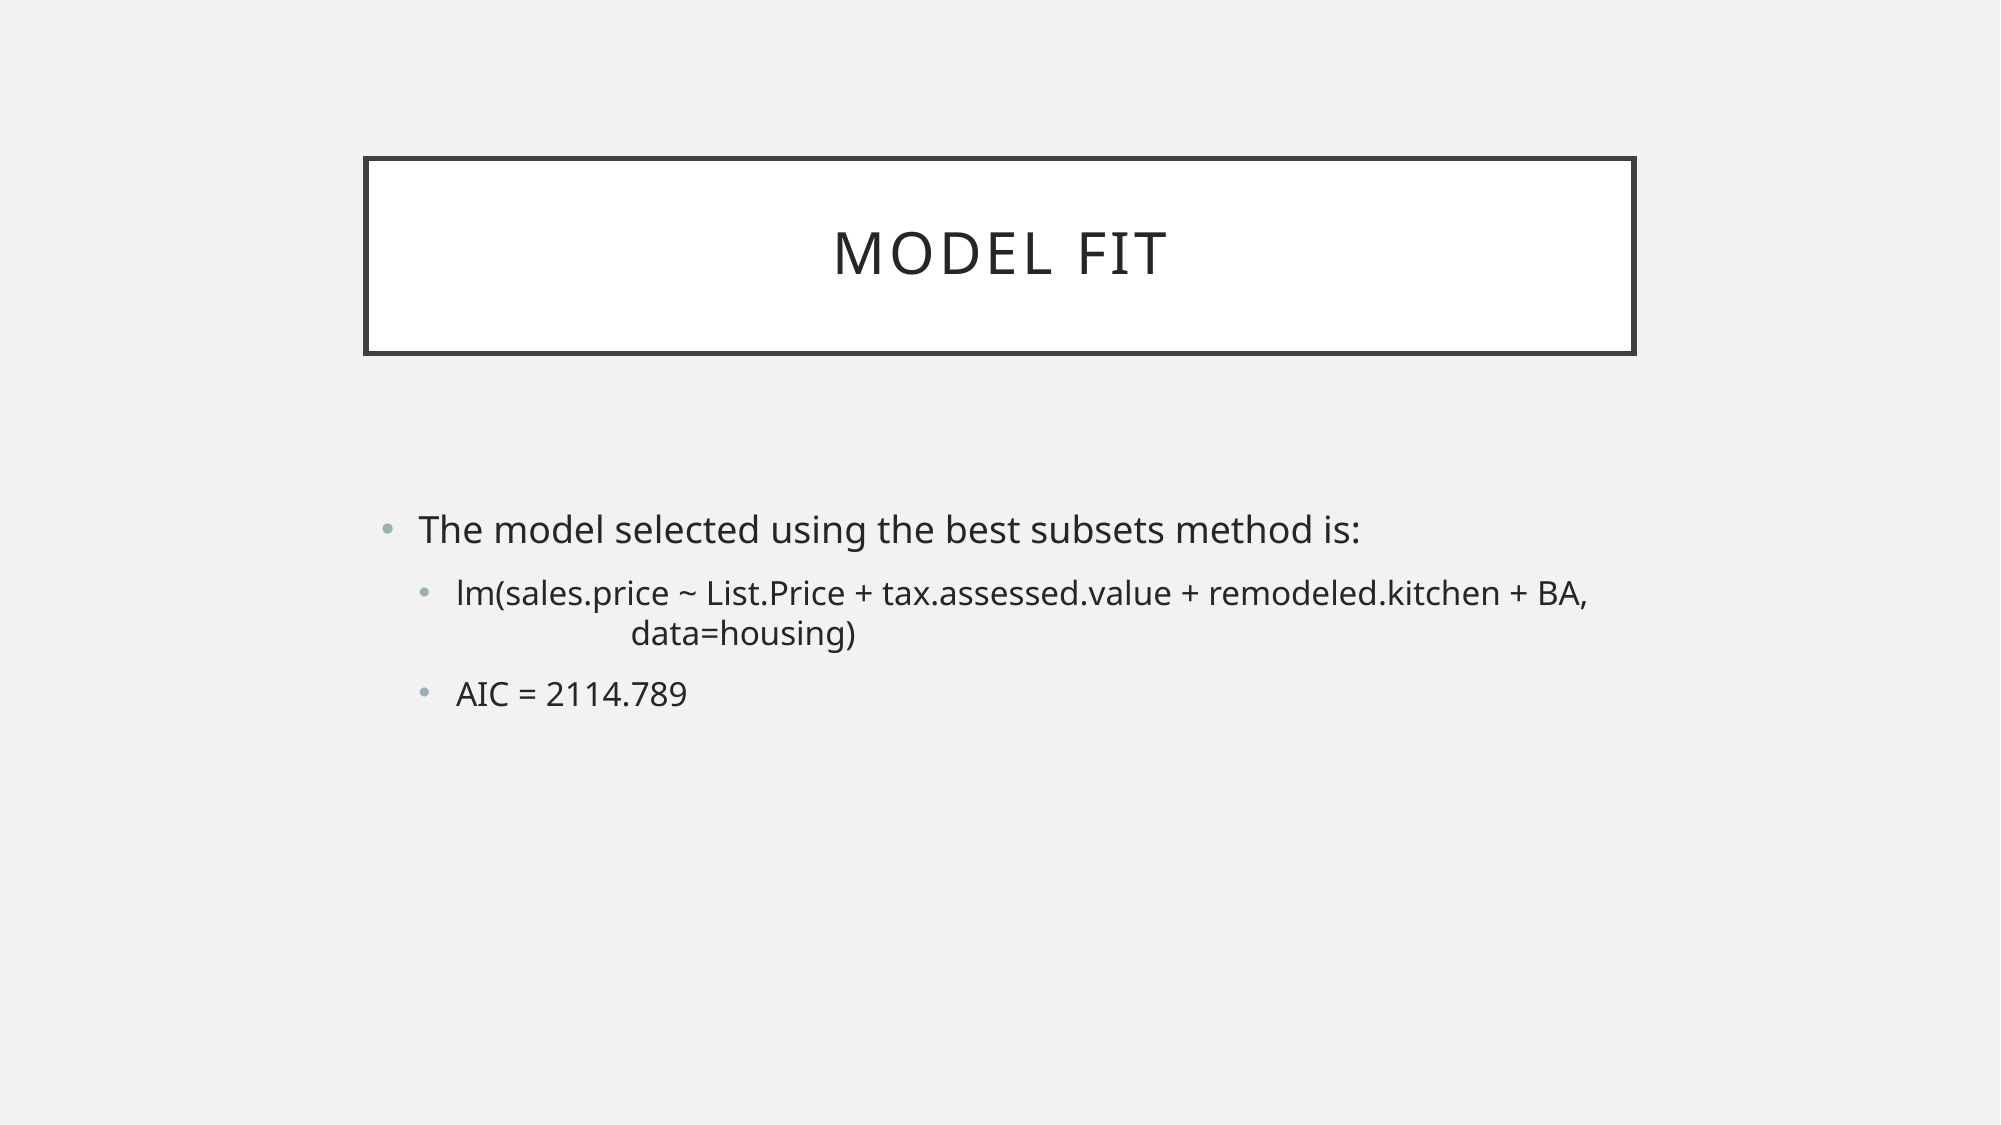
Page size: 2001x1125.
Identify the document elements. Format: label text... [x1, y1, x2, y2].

list The model selected using the best subsets method is: lm(sales.price ~ List.Price + tax.assessed.value + remodeled.kitchen + BA, data=housing) AIC = 2114.789 [366, 432, 1634, 942]
title Model fit [363, 156, 1637, 356]
